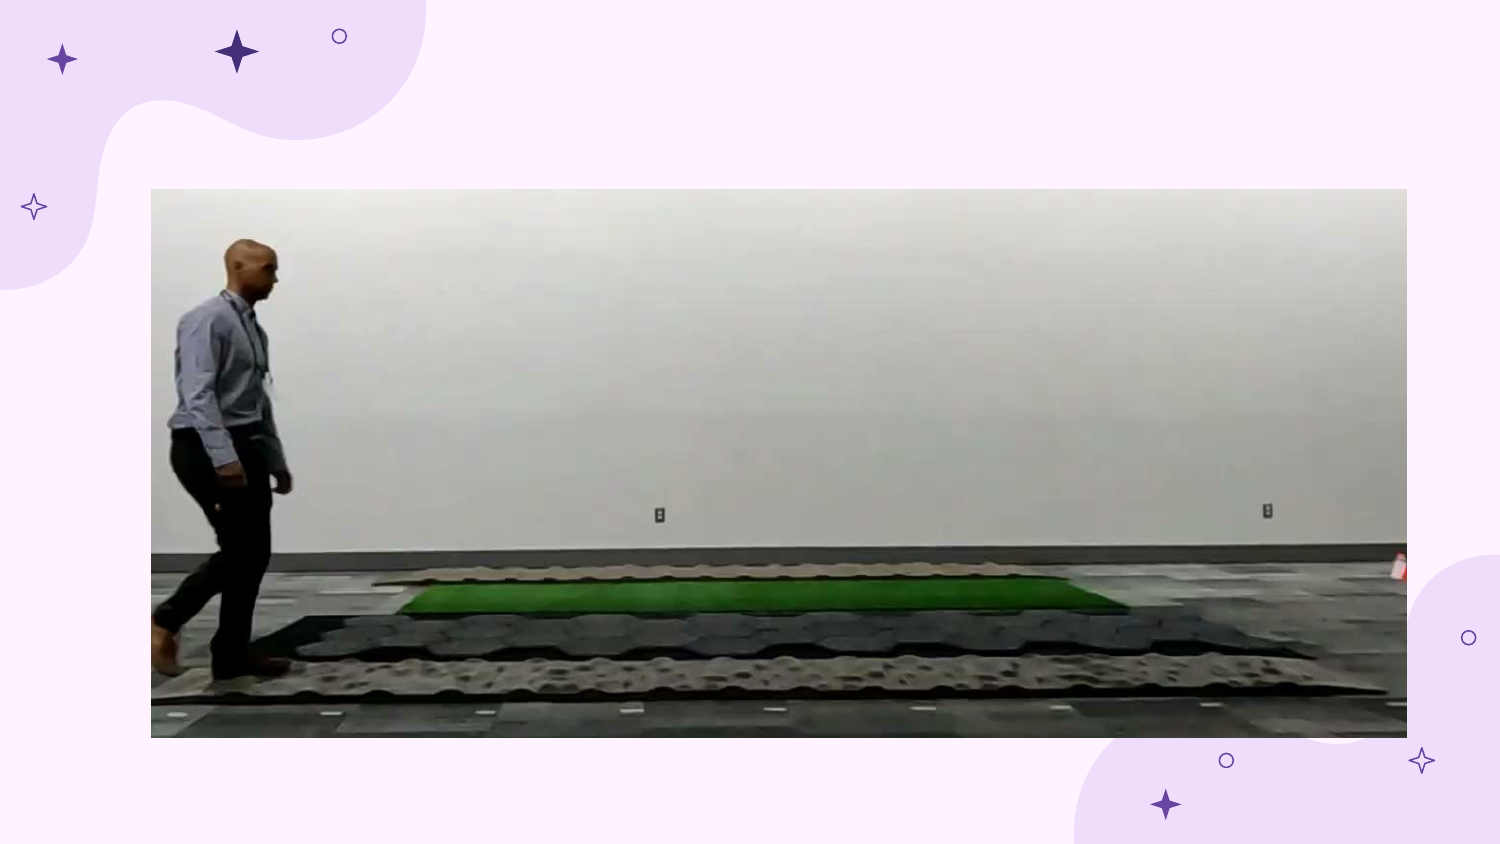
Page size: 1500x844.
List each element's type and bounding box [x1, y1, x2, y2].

picture [151, 189, 1408, 739]
